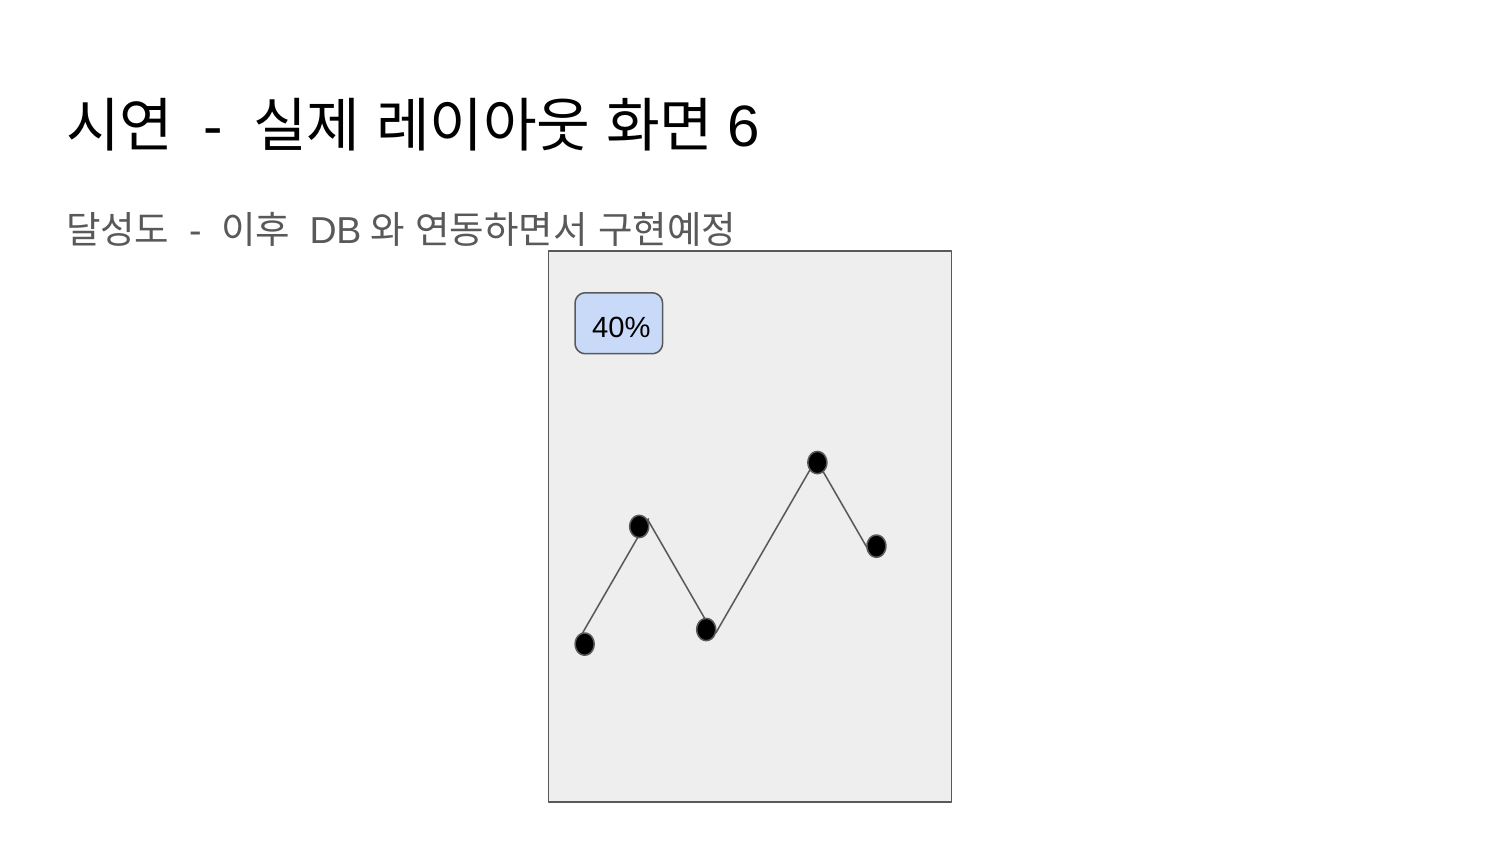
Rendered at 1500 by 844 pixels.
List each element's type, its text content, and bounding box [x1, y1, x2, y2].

title 시연 - 실제 레이아웃 화면6 [51, 72, 1449, 167]
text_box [647, 518, 710, 630]
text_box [816, 459, 868, 548]
text_box 40% [577, 292, 693, 328]
list 달성도 - 이후 DB와 연동하면서 구현예정 [51, 184, 1449, 251]
text_box [809, 451, 826, 458]
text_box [576, 518, 649, 643]
text_box [548, 250, 952, 803]
text_box [575, 297, 663, 354]
text_box [869, 535, 886, 558]
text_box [715, 459, 817, 634]
text_box [577, 652, 592, 656]
